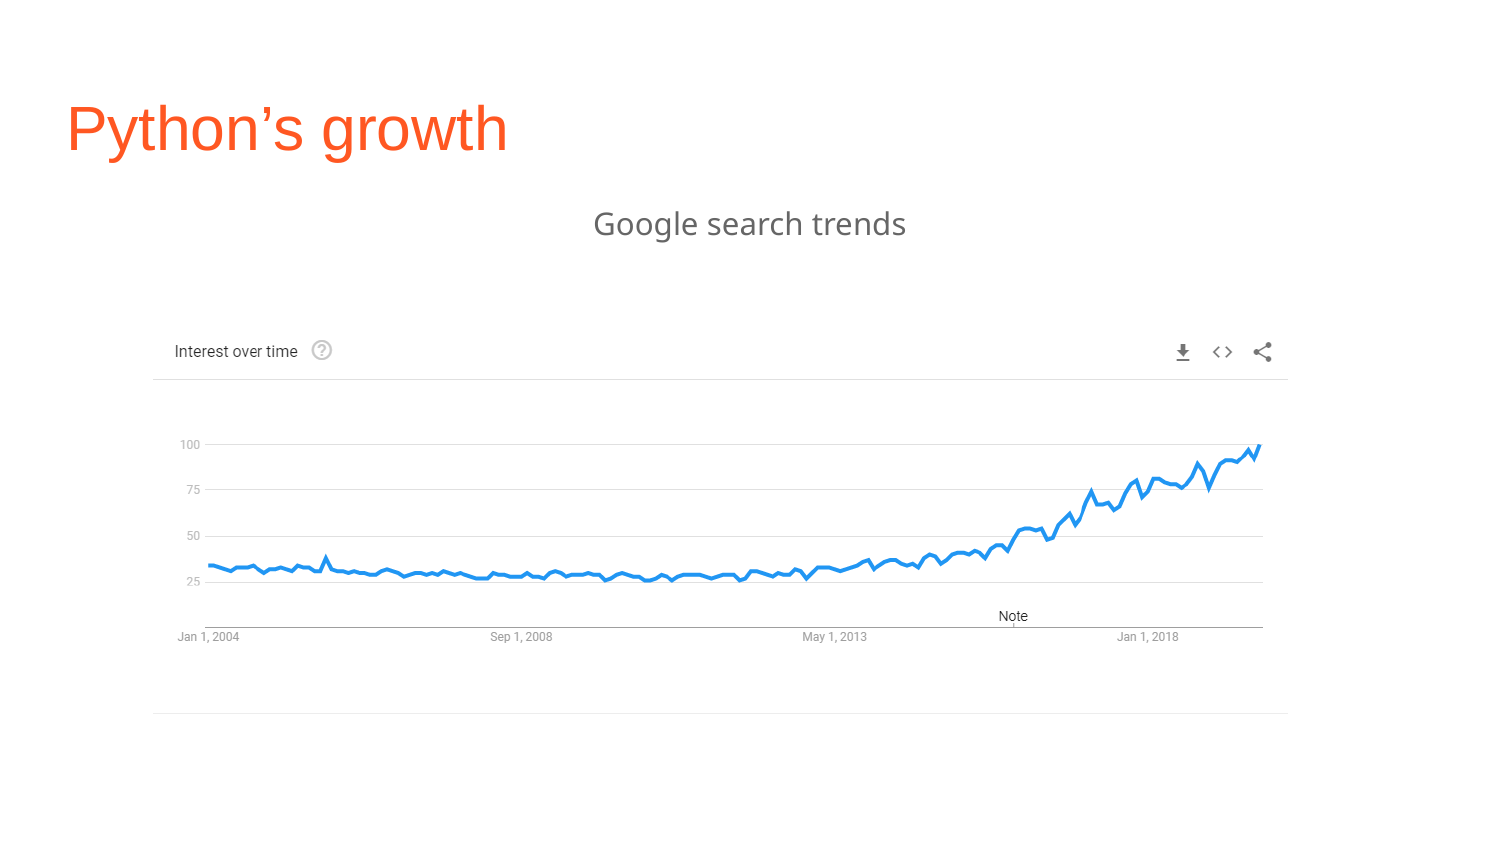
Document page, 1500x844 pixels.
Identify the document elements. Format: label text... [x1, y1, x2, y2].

picture [153, 330, 1288, 714]
text_box Python’s growth [51, 72, 1449, 167]
text_box Google search trends [51, 189, 1449, 260]
